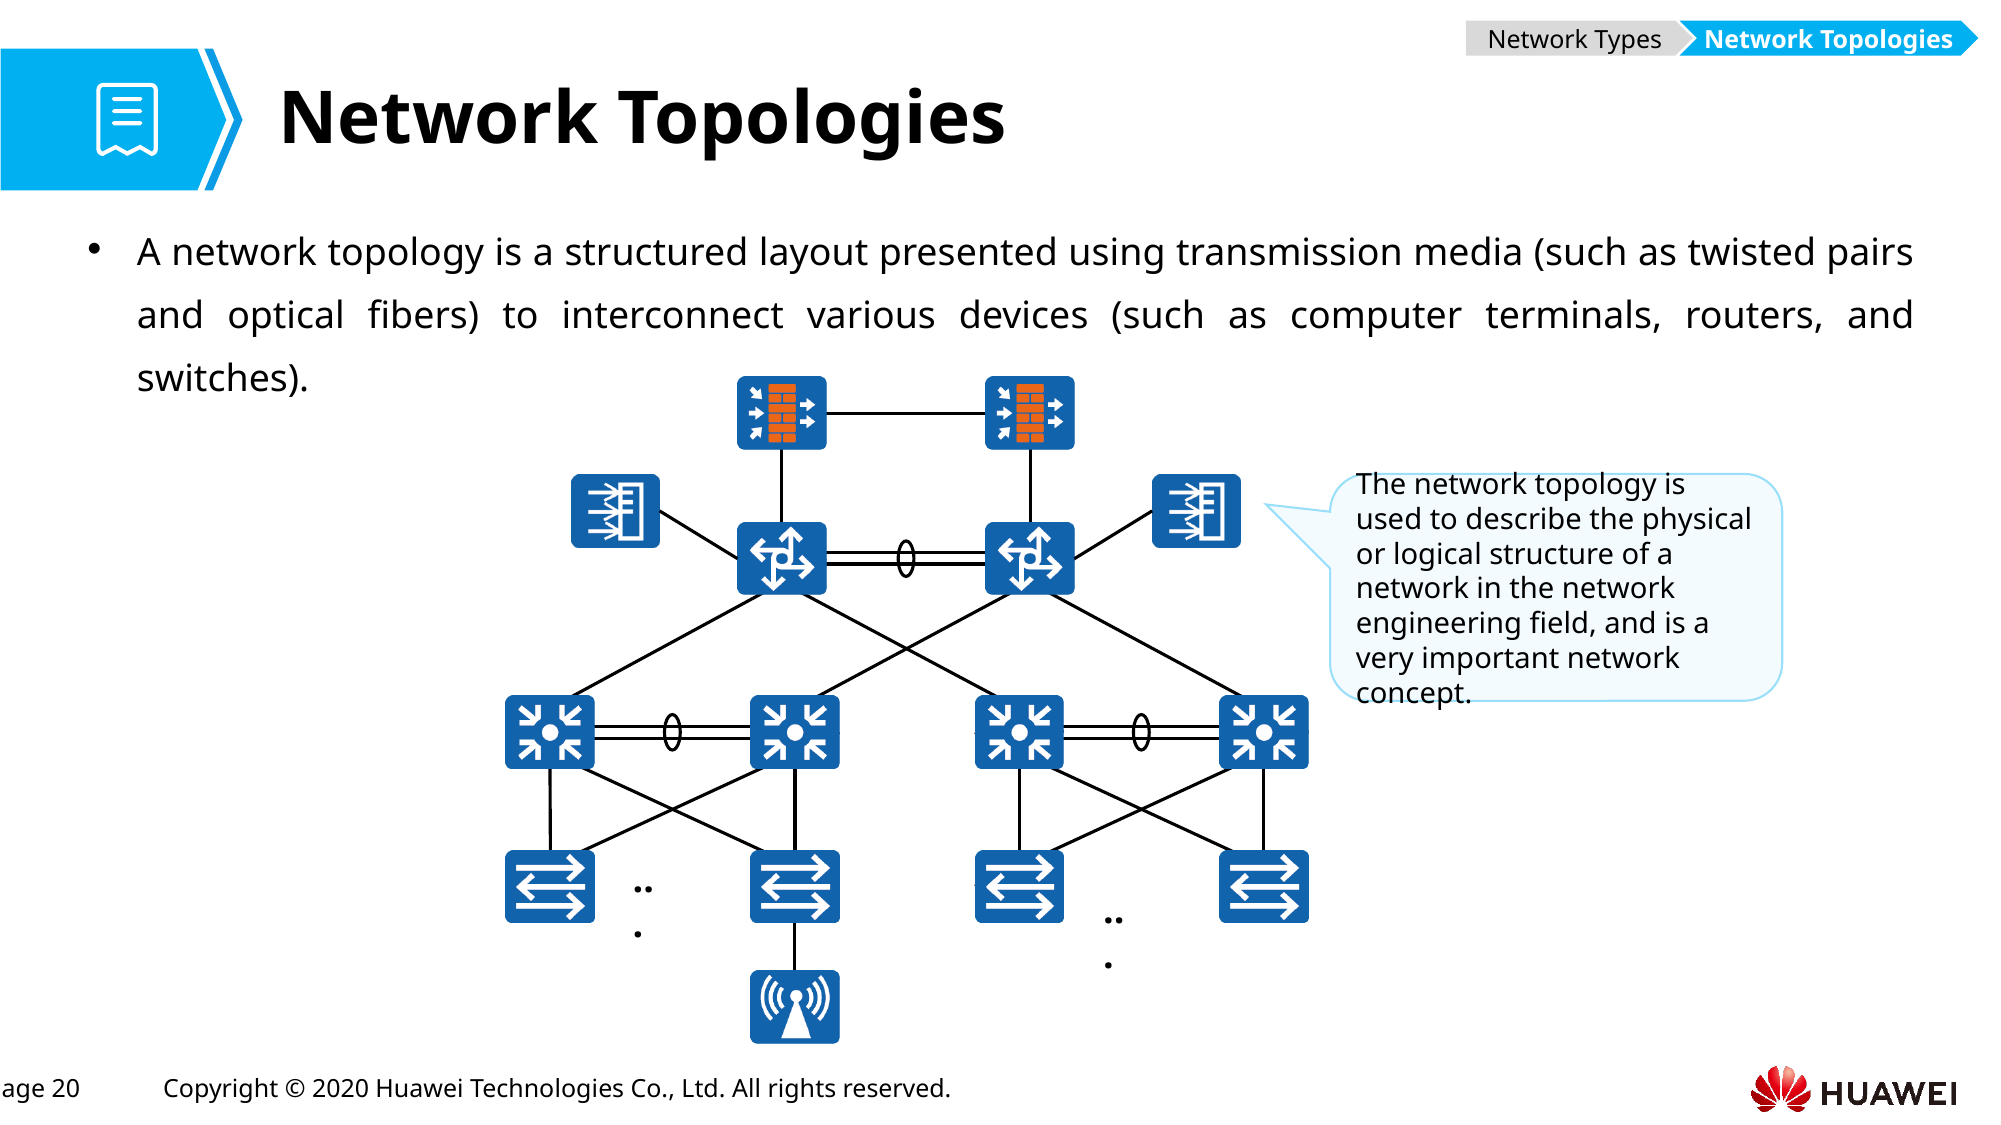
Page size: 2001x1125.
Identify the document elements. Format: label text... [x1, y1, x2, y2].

title Network Topologies [261, 67, 1875, 173]
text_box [505, 376, 1309, 1044]
text_box The network topology is used to describe the physical or logical structure of a network in the network engineering field, and is a very important network concept. [1309, 473, 1783, 701]
picture [1751, 1066, 1956, 1112]
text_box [1465, 20, 1979, 56]
list A network topology is a structured layout presented using transmission media (such as twisted pairs and optical fibers) to interconnect various devices (such as computer terminals, routers, and switches). [73, 203, 1930, 972]
